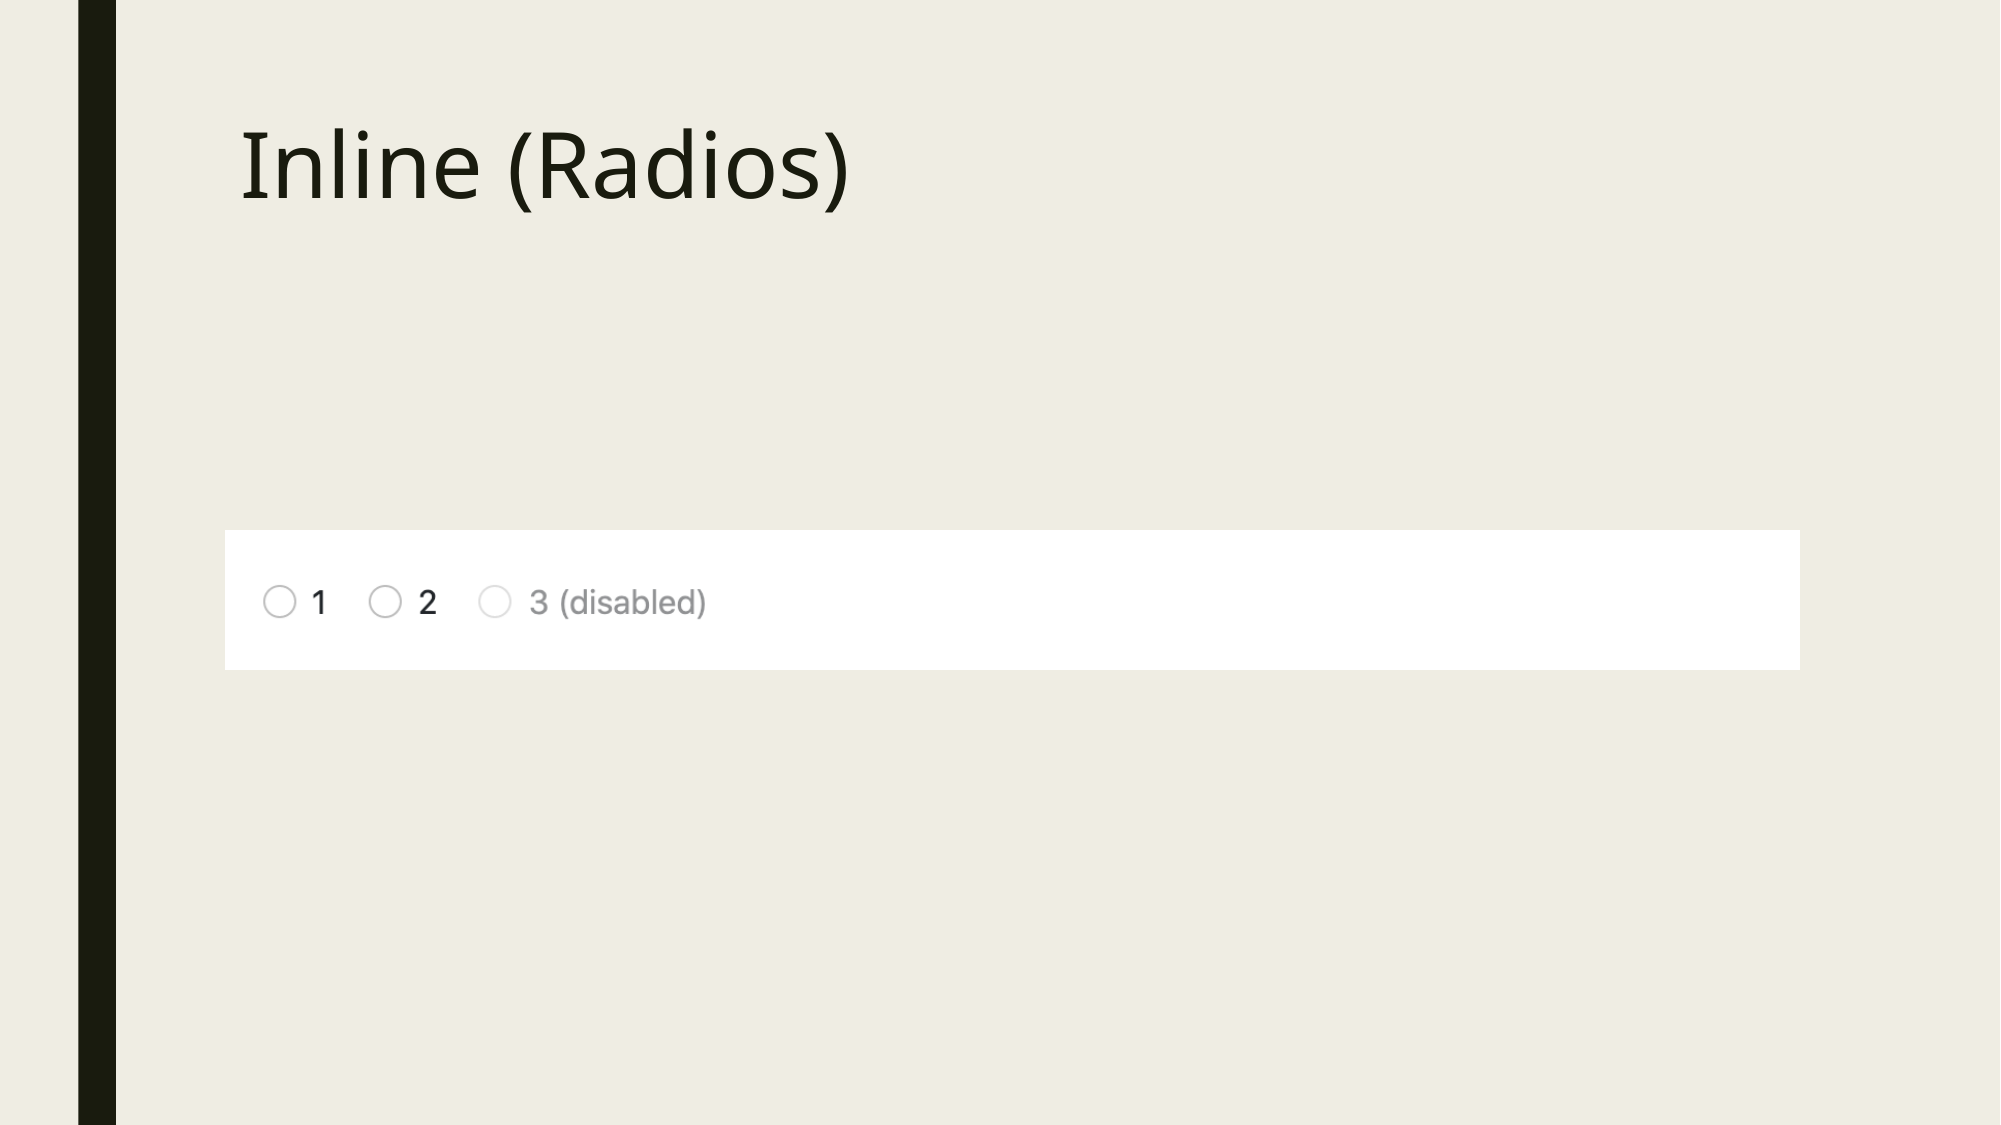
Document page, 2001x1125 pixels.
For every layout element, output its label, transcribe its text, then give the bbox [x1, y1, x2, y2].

title Inline (Radios) [225, 112, 1800, 238]
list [224, 530, 1800, 670]
